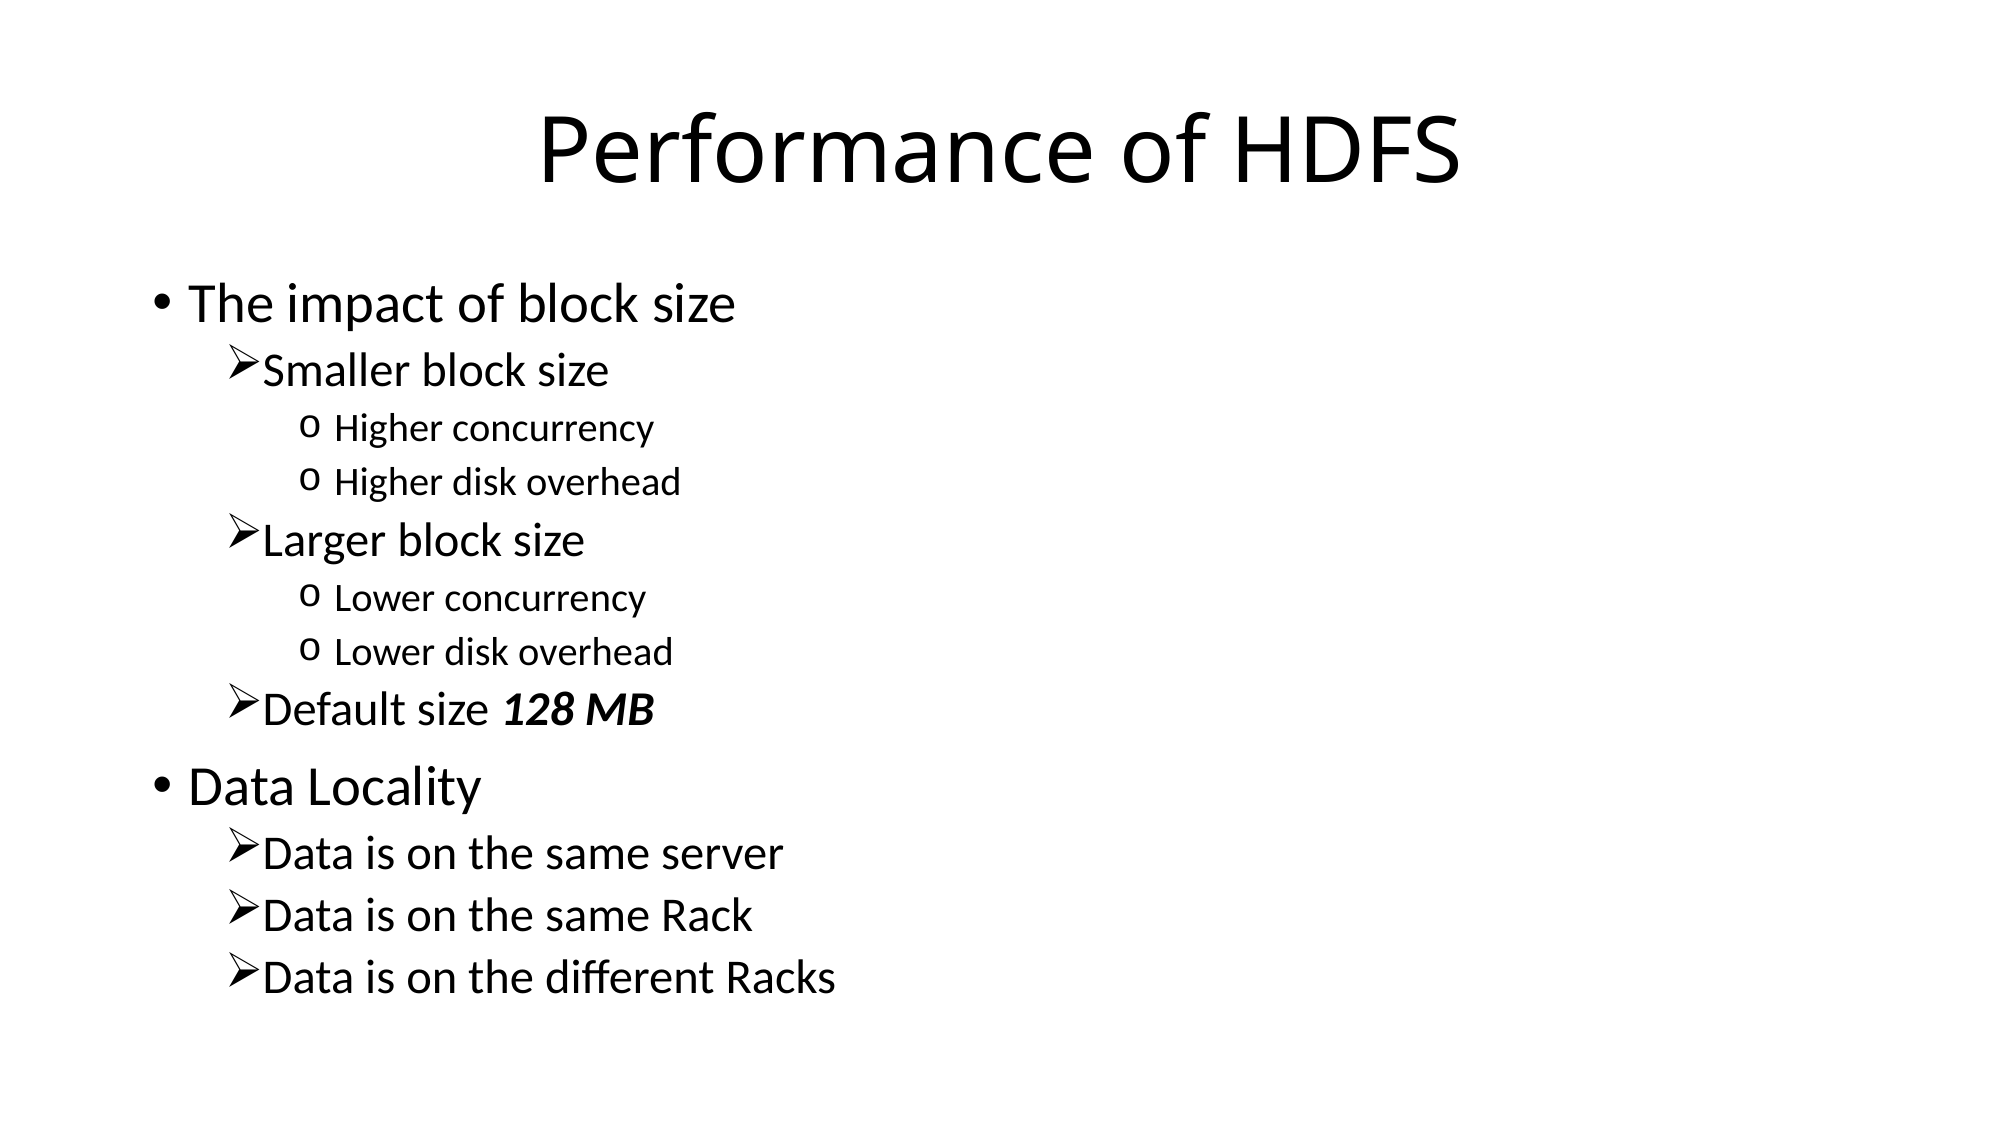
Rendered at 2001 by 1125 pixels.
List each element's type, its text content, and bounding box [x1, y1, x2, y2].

title Performance of HDFS [137, 59, 1863, 246]
list The impact of block size Smaller block size Higher concurrency Higher disk overhead Larger block size Lower concurrency Lower disk overhead Default size 128 MB Data Locality Data is on the same server Data is on the same Rack Data is on the different Racks [137, 265, 1863, 1014]
